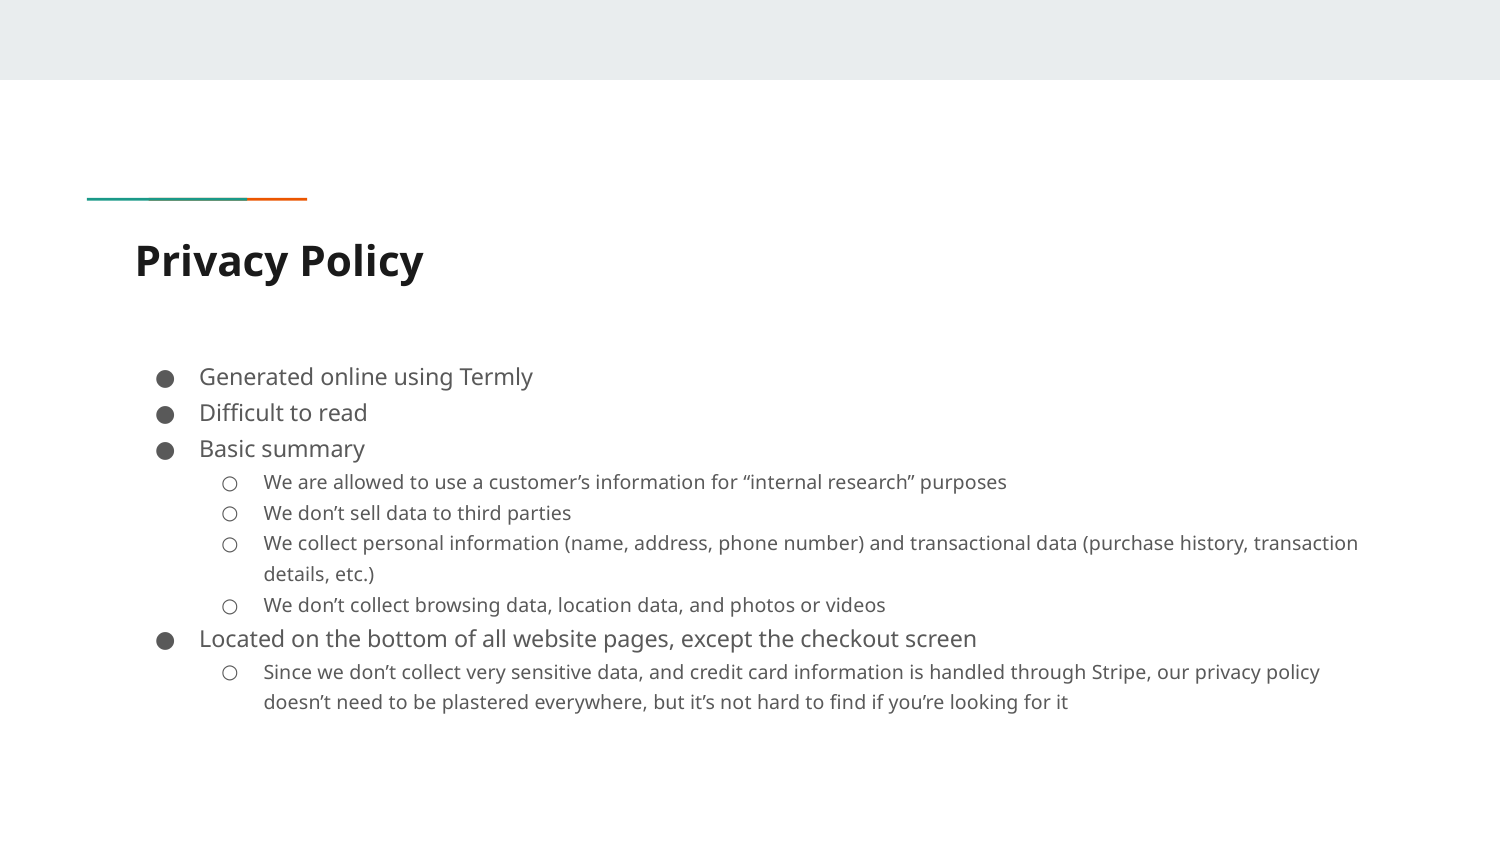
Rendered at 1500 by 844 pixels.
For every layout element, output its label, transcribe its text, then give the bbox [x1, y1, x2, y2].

list Generated online using Termly Difficult to read Basic summary We are allowed to use a customer’s information for “internal research” purposes We don’t sell data to third parties We collect personal information (name, address, phone number) and transactional data (purchase history, transaction details, etc.) We don’t collect browsing data, location data, and photos or videos Located on the bottom of all website pages, except the checkout screen Since we don’t collect very sensitive data, and credit card information is handled through Stripe, our privacy policy doesn’t need to be plastered everywhere, but it’s not hard to find if you’re looking for it [119, 341, 1381, 733]
title Privacy Policy [119, 216, 1381, 305]
